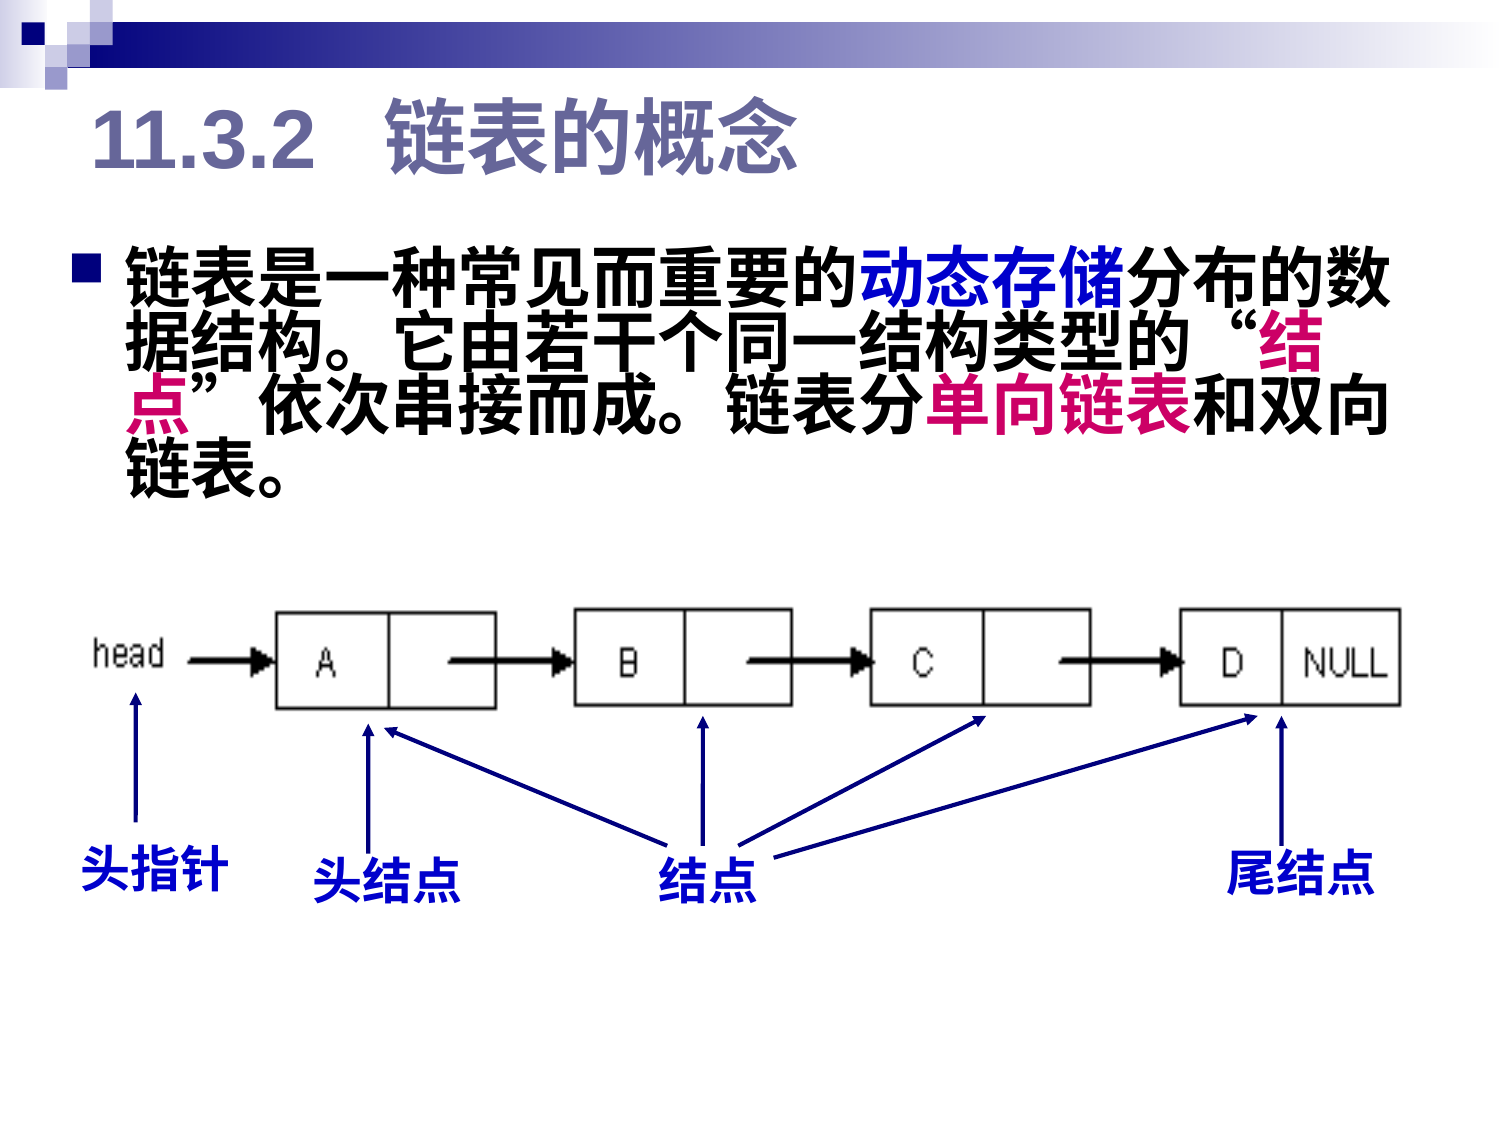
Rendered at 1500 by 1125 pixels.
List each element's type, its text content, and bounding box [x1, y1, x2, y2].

title 11.3.2 链表的概念 [75, 75, 1425, 197]
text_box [64, 585, 1424, 918]
list 链表是一种常见而重要的动态存储分布的数据结构。它由若干个同一结构类型的“结点”依次串接而成。链表分单向链表和双向链表。 [52, 243, 1436, 1059]
